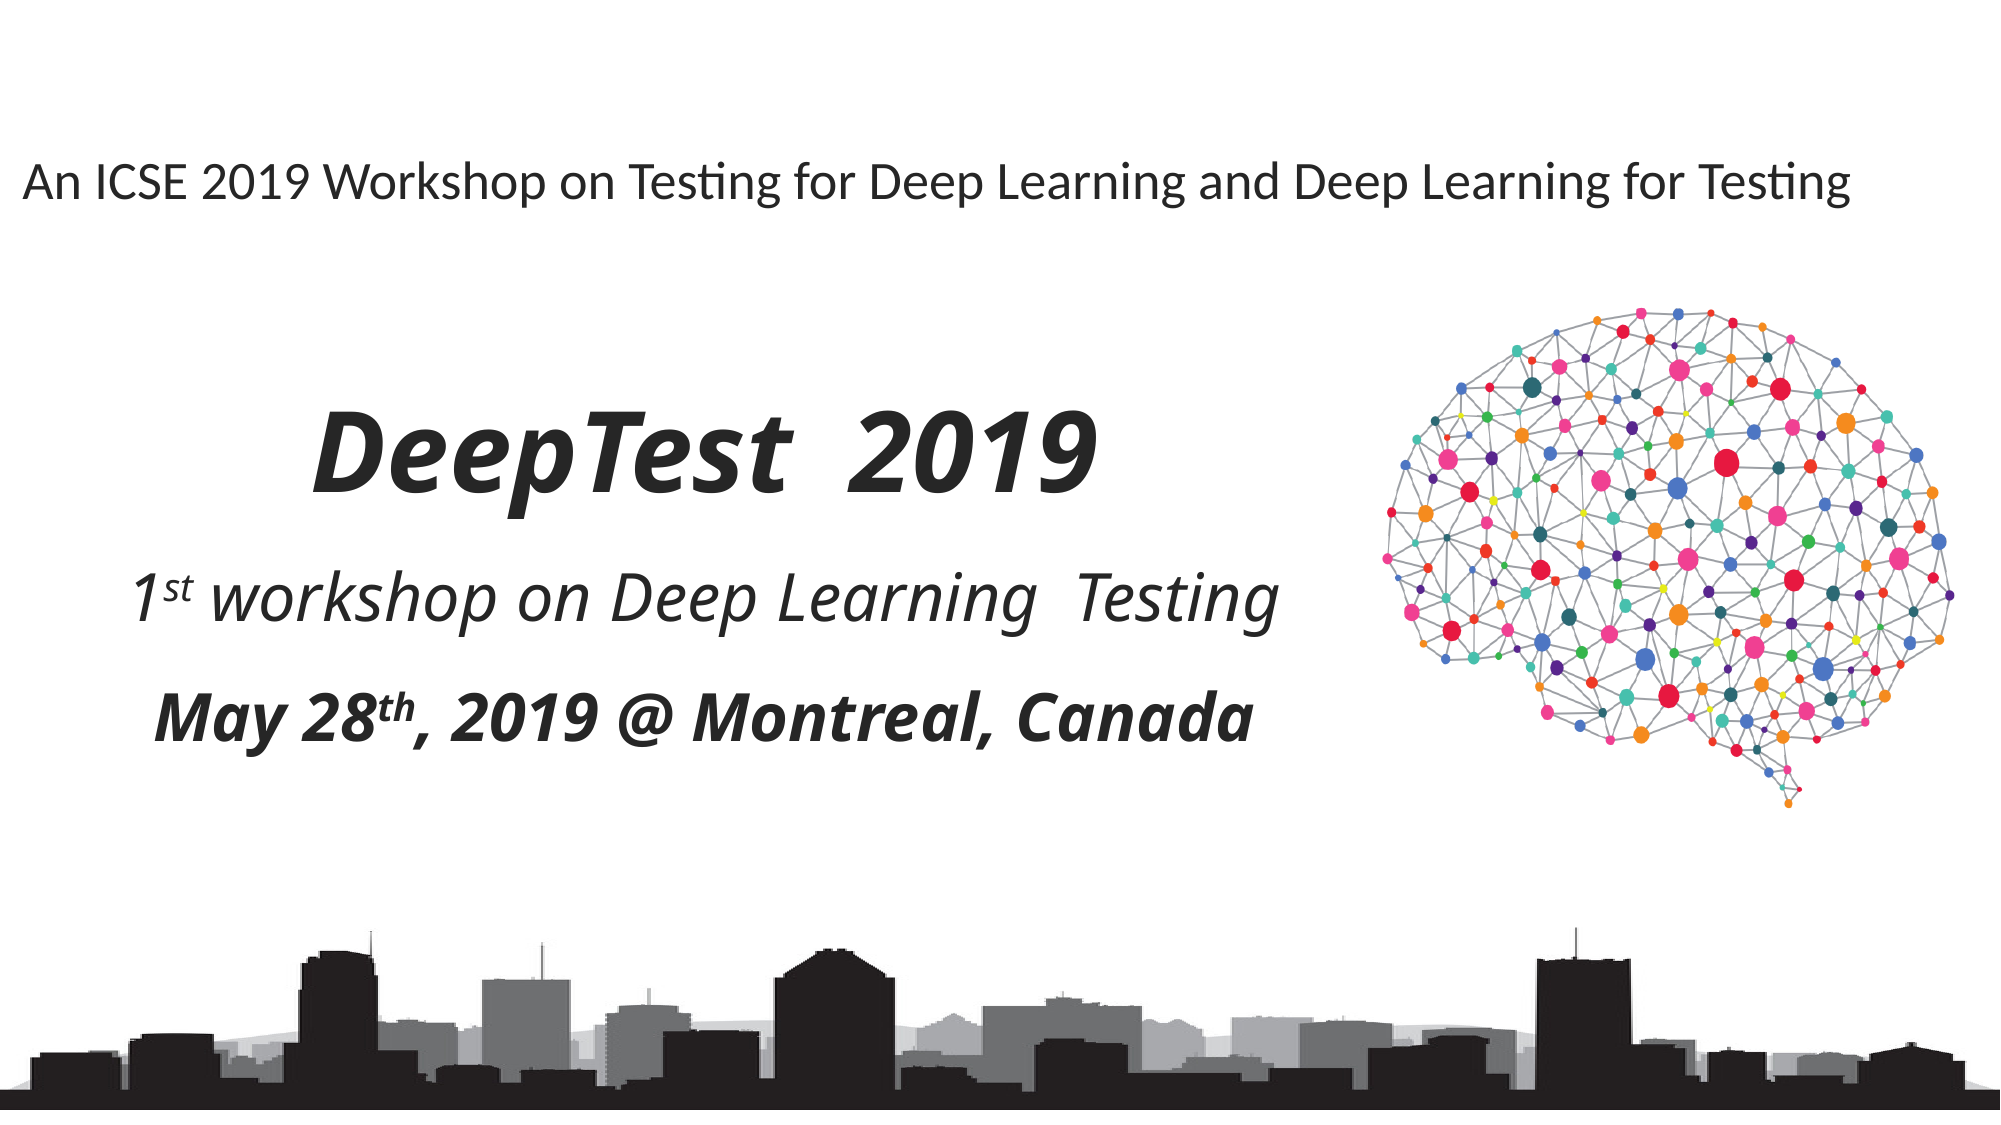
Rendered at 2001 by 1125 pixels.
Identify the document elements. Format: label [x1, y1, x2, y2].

text_box [0, 137, 1978, 934]
text_box [0, 94, 1992, 843]
list [0, 843, 2000, 1110]
